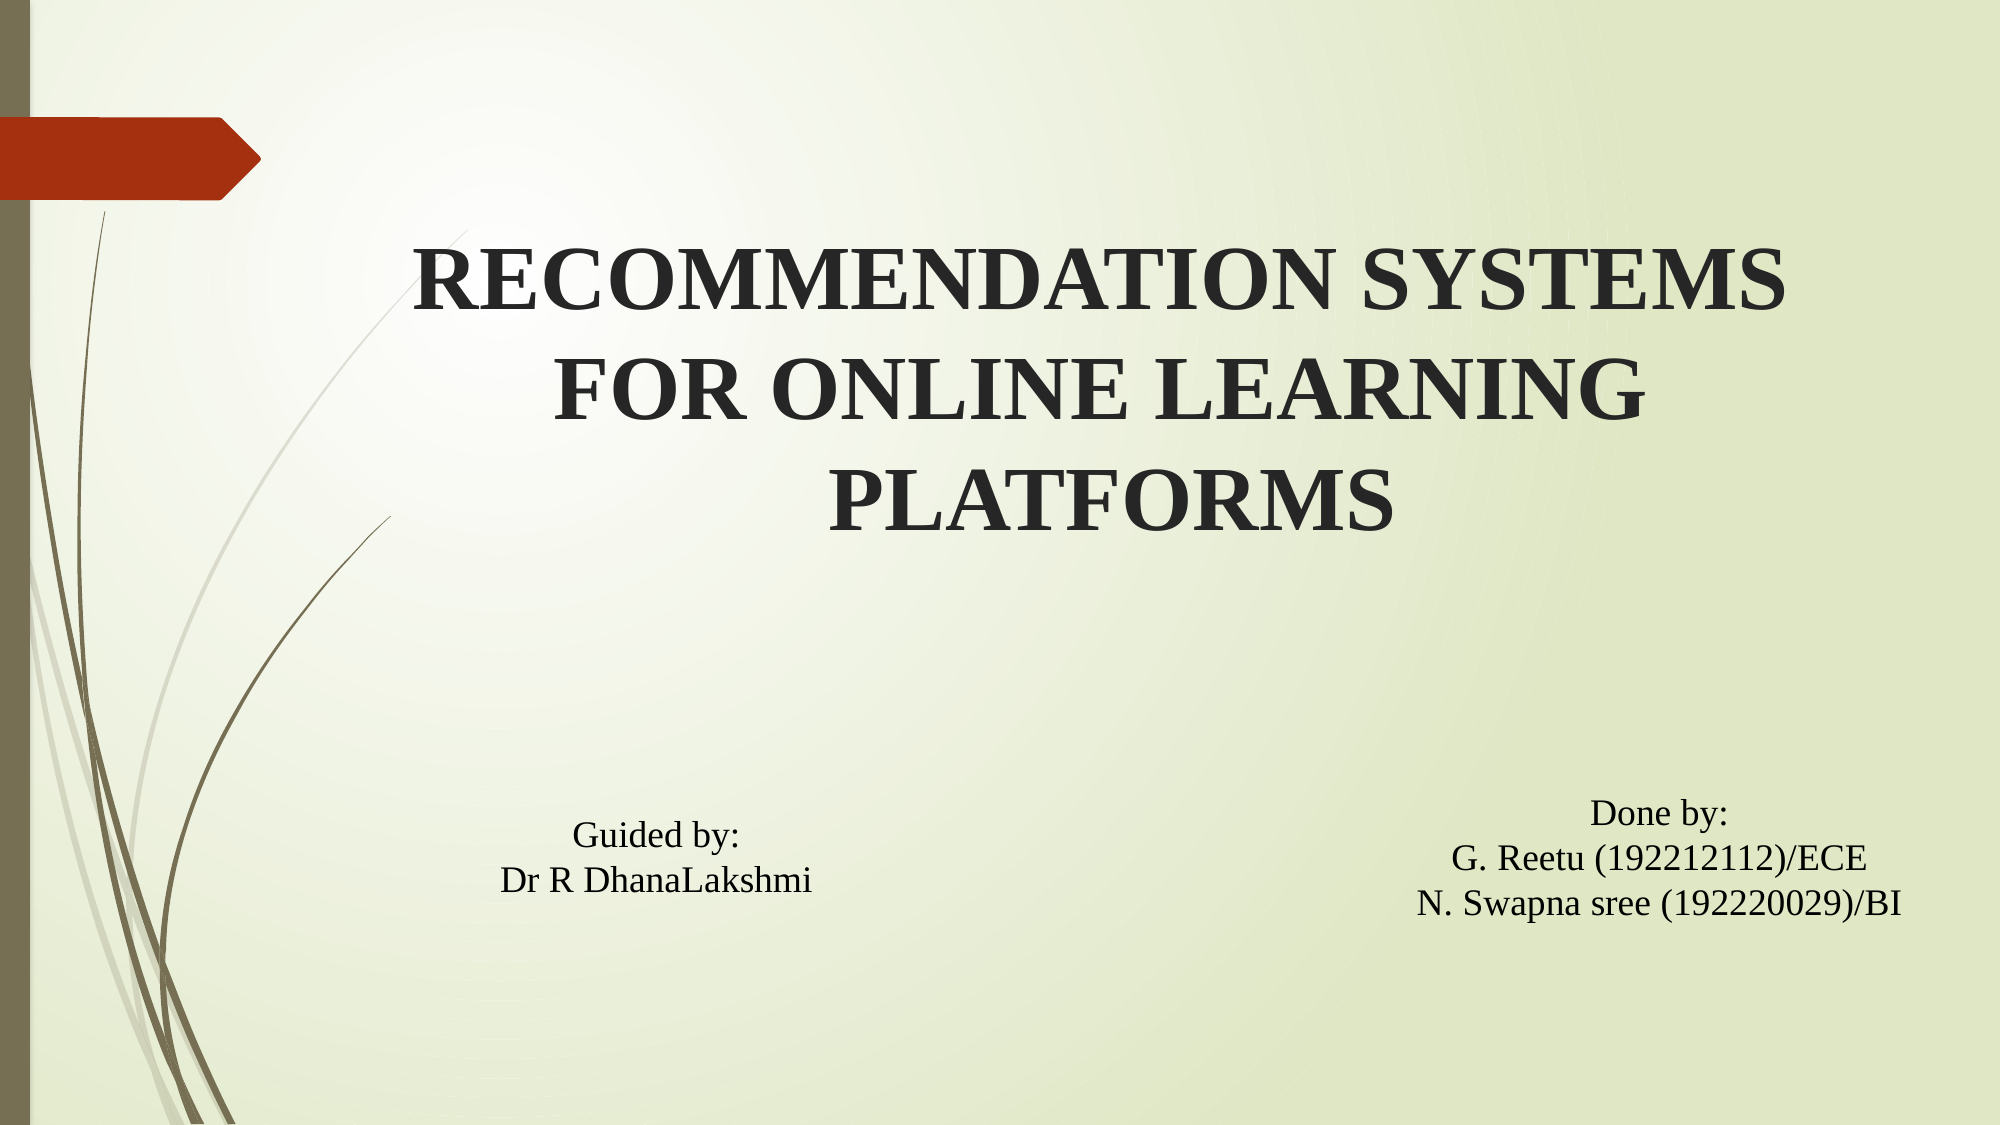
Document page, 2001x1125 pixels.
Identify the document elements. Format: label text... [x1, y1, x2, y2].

text_box Done by: G. Reetu (192212112)/ECE N. Swapna sree (192220029)/BI [1343, 780, 1976, 930]
title RECOMMENDATION SYSTEMS FOR ONLINE LEARNING PLATFORMS [249, 210, 1976, 586]
text_box Guided by: Dr R DhanaLakshmi [327, 802, 986, 908]
